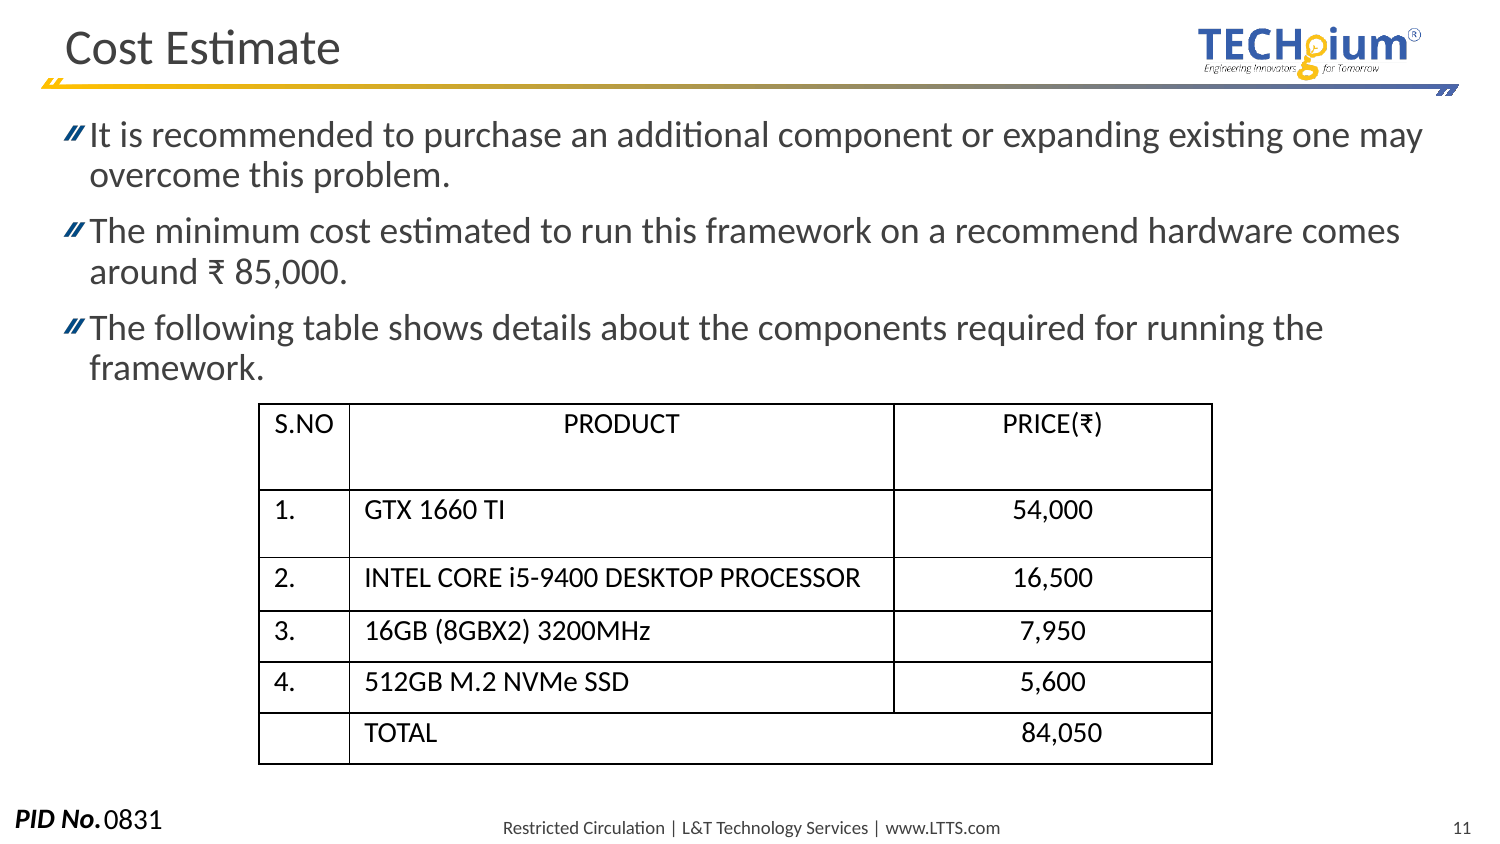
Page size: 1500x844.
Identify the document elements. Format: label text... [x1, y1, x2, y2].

table_cell 16GB (8GBX2) 3200MHz [350, 612, 893, 661]
table_cell 512GB M.2 NVMe SSD [350, 663, 893, 712]
table_cell 1. [260, 491, 349, 557]
list It is recommended to purchase an additional component or expanding existing one may overcome this problem. The minimum cost estimated to run this framework on a recommend hardware comes around ₹ 85,000. The following table shows details about the components required for running the framework. [50, 109, 1450, 797]
title Cost Estimate [50, 0, 1450, 83]
table_header S.NO [260, 405, 349, 489]
table_cell 16,500 [895, 558, 1211, 610]
table_cell 4. [260, 663, 349, 712]
table_cell TOTAL 84,050 [350, 714, 1211, 763]
table_cell 5,600 [895, 663, 1211, 712]
table_header PRICE(₹) [895, 405, 1211, 489]
picture [61, 119, 88, 147]
table_cell 2. [260, 558, 349, 610]
picture [61, 312, 88, 340]
table_cell 54,000 [895, 491, 1211, 557]
table_cell INTEL CORE i5-9400 DESKTOP PROCESSOR [350, 558, 893, 610]
table_cell GTX 1660 TI [350, 491, 893, 557]
table_cell [260, 714, 349, 763]
text_box 0831 [88, 797, 220, 843]
picture [61, 216, 88, 243]
table_header PRODUCT [350, 405, 893, 489]
table_cell 3. [260, 612, 349, 661]
table_cell 7,950 [895, 612, 1211, 661]
